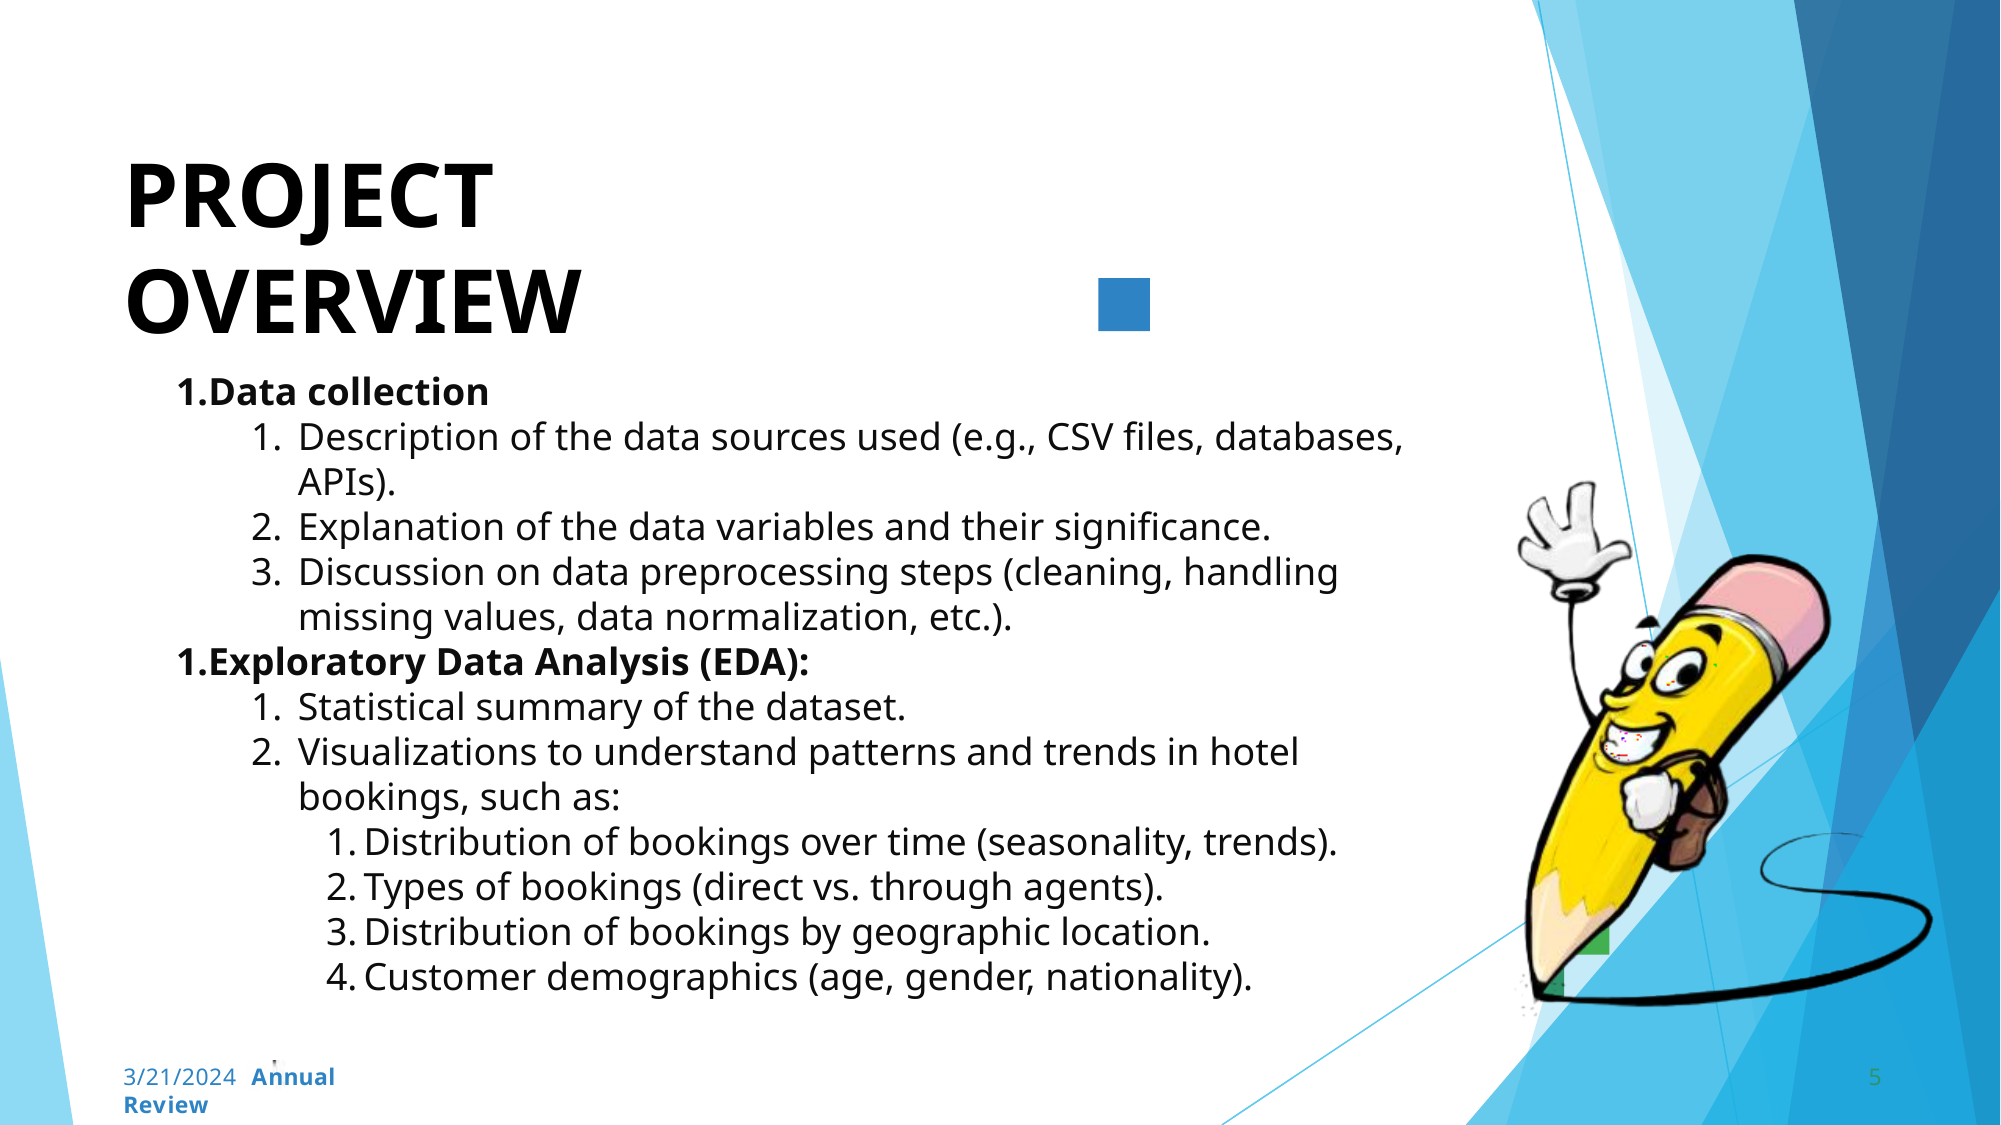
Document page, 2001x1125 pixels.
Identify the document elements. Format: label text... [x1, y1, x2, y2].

picture [110, 1060, 463, 1094]
text_box 3/21/2024 Annual Review [121, 1103, 417, 1118]
text_box 1.Data collection Description of the data sources used (e.g., CSV files, databases, APIs). Explanation of the data variables and their significance. Discussion on data preprocessing steps (cleaning, handling missing values, data normalization, etc.). Exploratory Data Analysis (EDA): Statistical summary of the dataset. Visualizations to understand patterns and trends in hotel bookings, such as: Distribution of bookings over time (seasonality, trends). Types of bookings (direct vs. through agents). Distribution of bookings by geographic location. Customer demographics (age, gender, nationality). [161, 360, 1478, 1006]
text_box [1420, 434, 2000, 1060]
title PROJECT OVERVIEW [121, 136, 985, 352]
slide_number 5 [1862, 1068, 1888, 1125]
text_box [1098, 278, 1150, 332]
